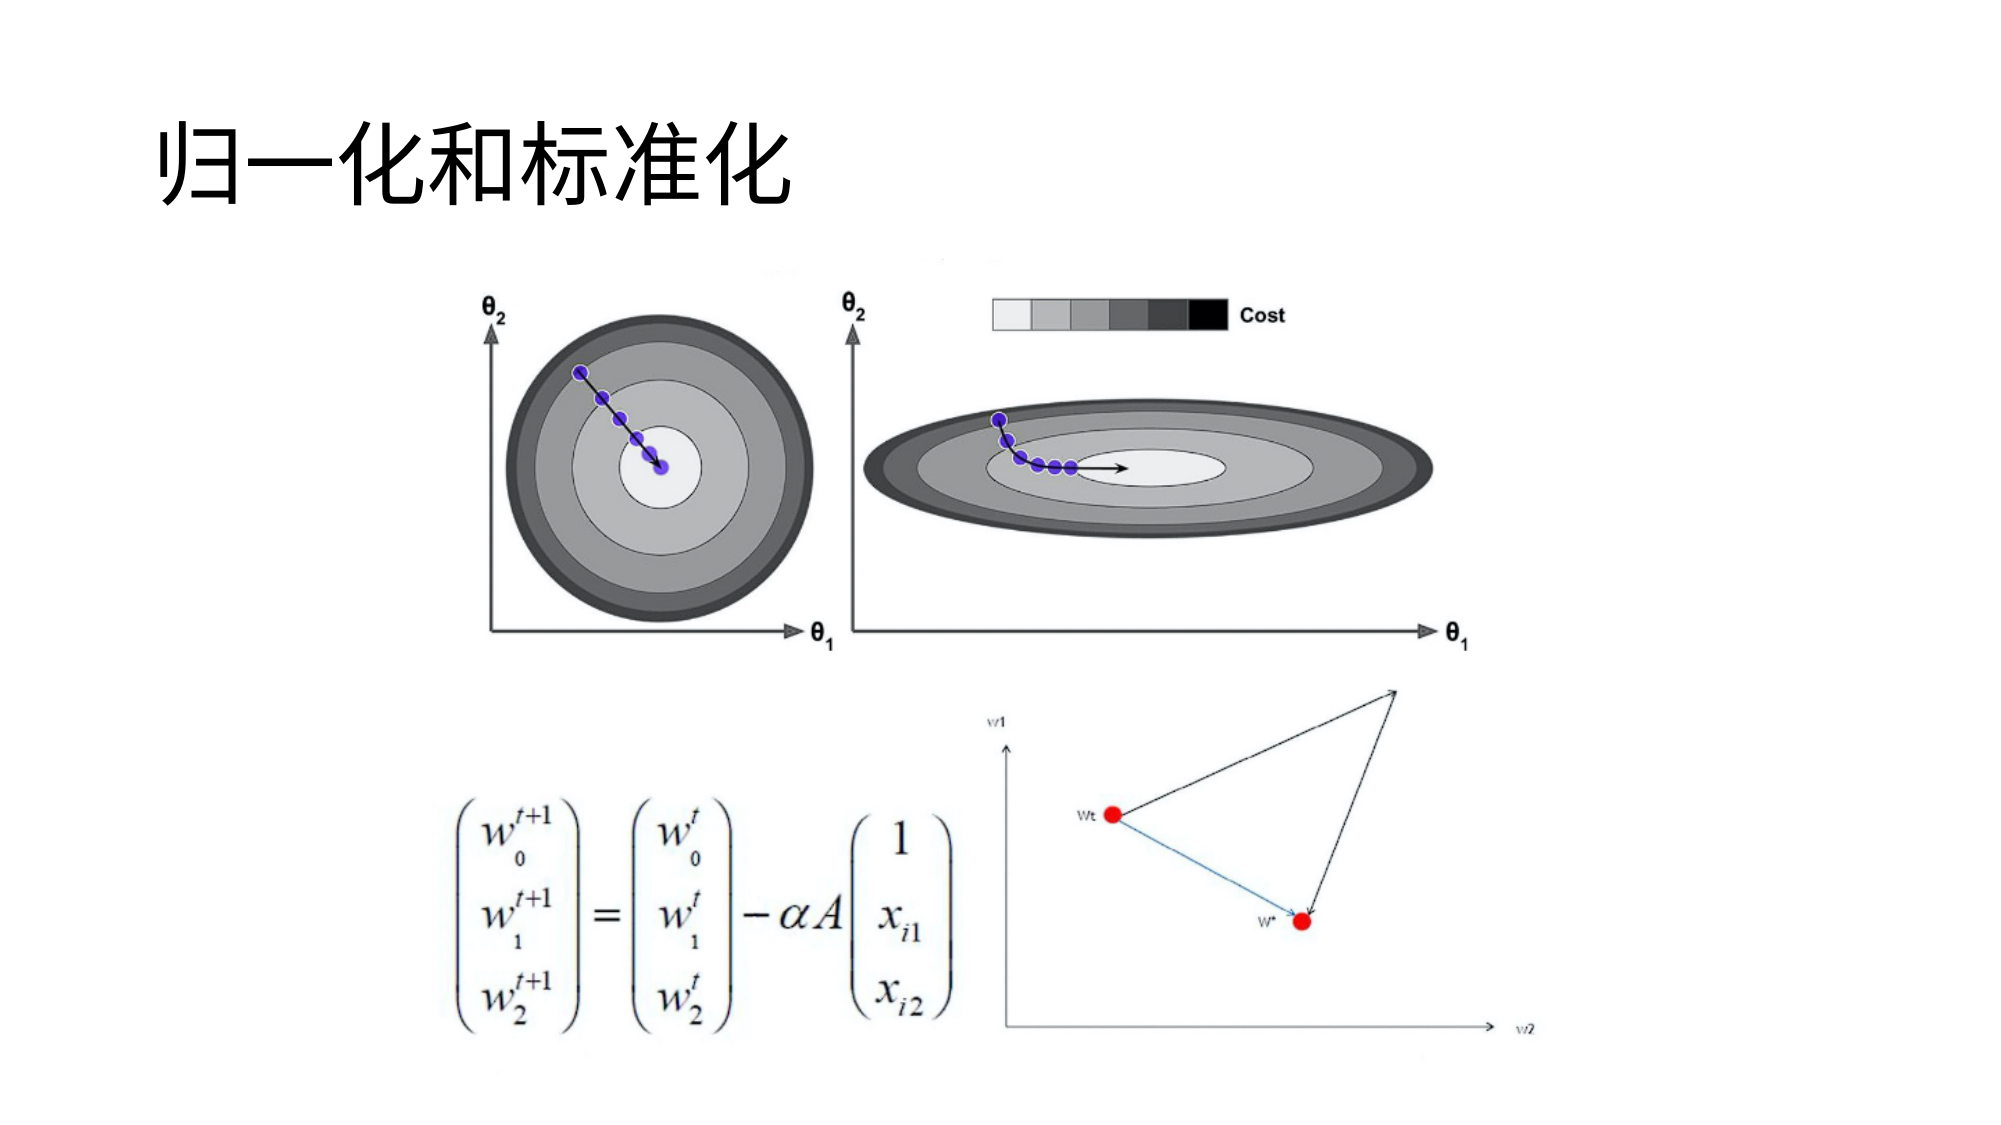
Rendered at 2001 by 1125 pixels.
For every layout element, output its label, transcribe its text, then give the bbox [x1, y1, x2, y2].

picture [399, 245, 1552, 1076]
title 归一化和标准化 [137, 59, 1863, 278]
